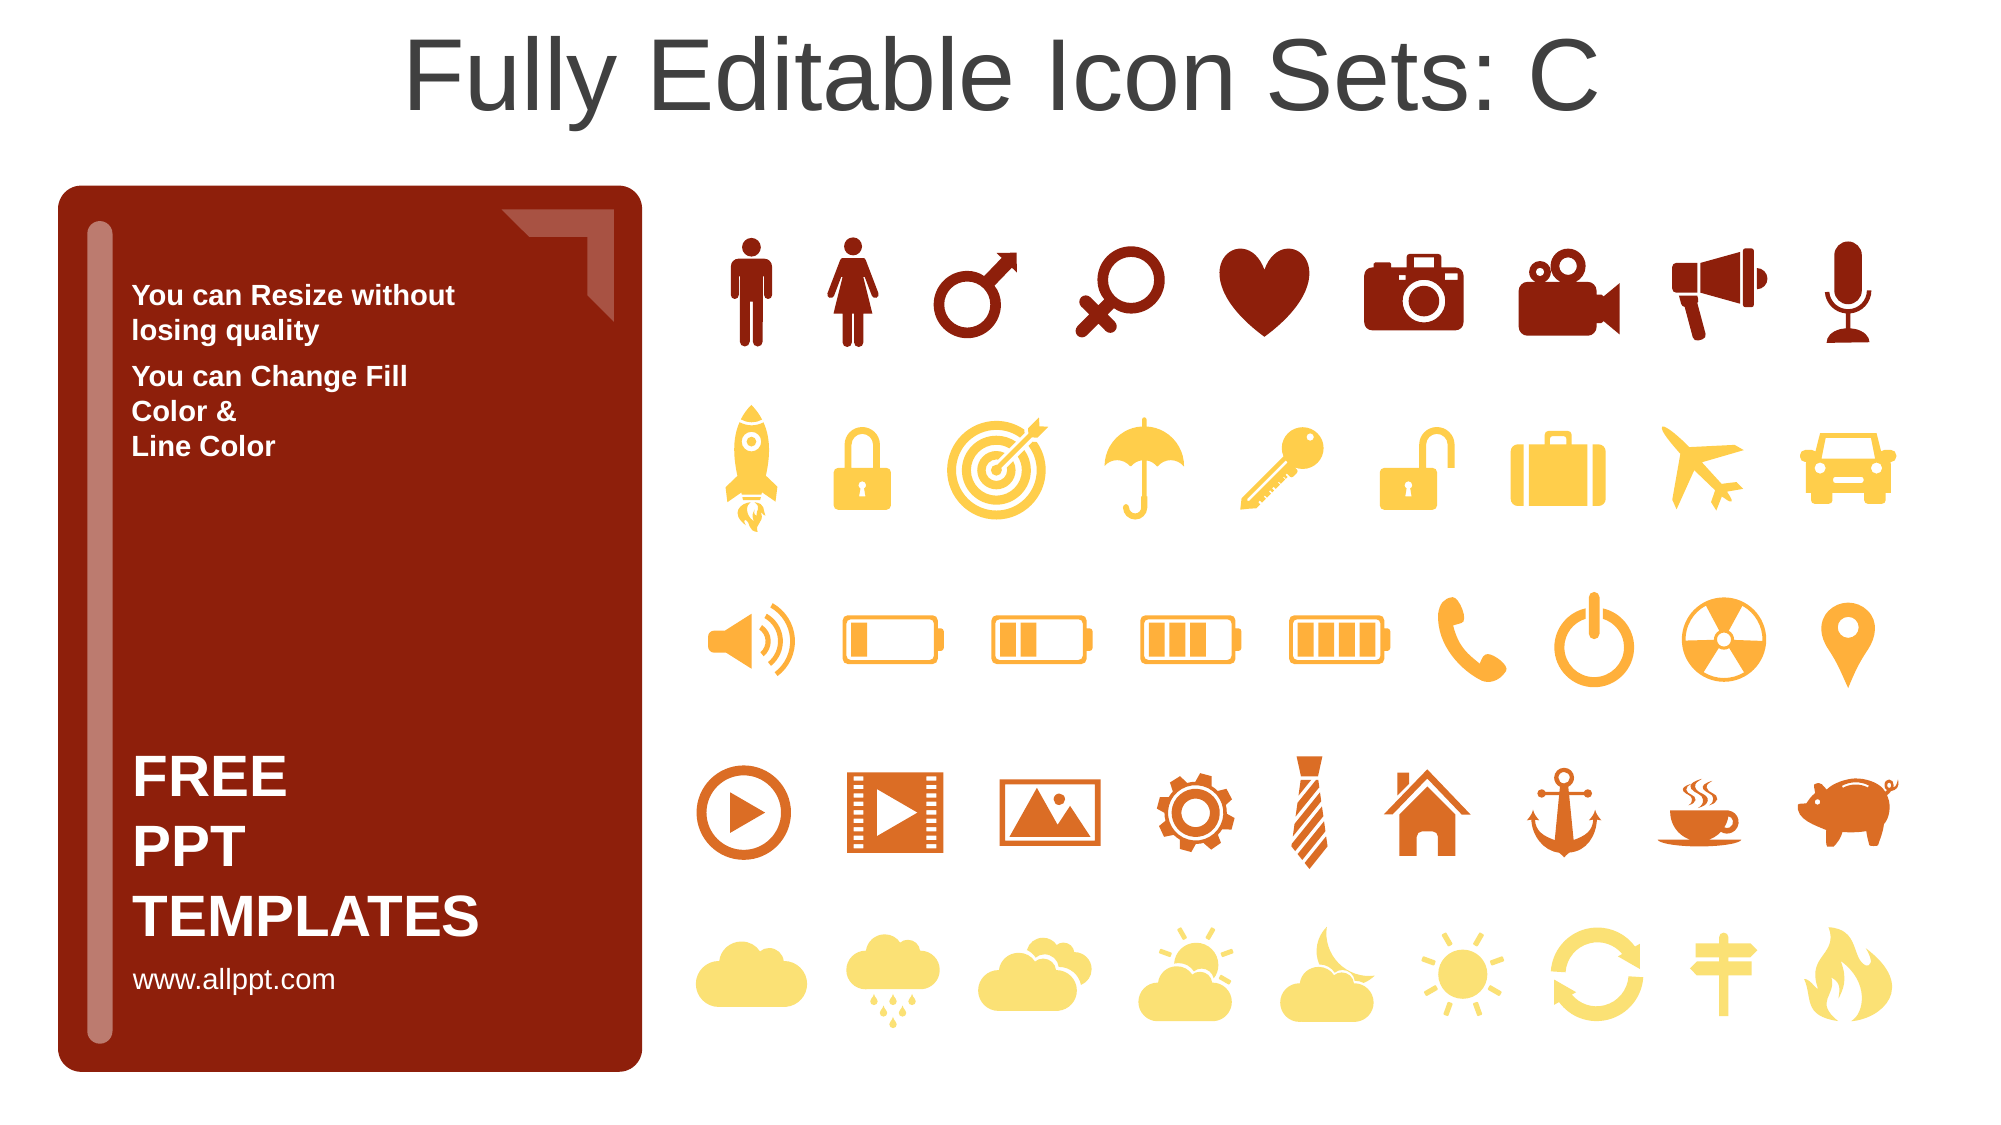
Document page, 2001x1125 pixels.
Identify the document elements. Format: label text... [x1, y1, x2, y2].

text_box [1524, 766, 1604, 859]
text_box [1820, 601, 1876, 691]
text_box [1472, 931, 1485, 948]
text_box [1440, 931, 1454, 948]
text_box [1176, 926, 1188, 941]
text_box [977, 936, 1093, 1012]
text_box [1655, 777, 1744, 848]
text_box [1796, 777, 1900, 848]
text_box [695, 764, 793, 861]
text_box [694, 940, 809, 1008]
text_box [1471, 1000, 1484, 1018]
text_box [1204, 926, 1217, 941]
list Fully Editable Icon Sets: C [53, 20, 1952, 140]
text_box [1553, 590, 1636, 689]
text_box [729, 236, 774, 348]
text_box [1288, 614, 1392, 666]
text_box [1442, 1000, 1454, 1018]
text_box [1591, 443, 1607, 508]
text_box [932, 251, 1019, 340]
text_box [1103, 416, 1186, 521]
text_box [1680, 596, 1768, 683]
text_box [999, 778, 1102, 847]
text_box [768, 601, 796, 678]
text_box [1671, 247, 1769, 342]
text_box [846, 771, 944, 854]
text_box [1139, 614, 1243, 666]
text_box [1279, 923, 1378, 1023]
text_box [946, 415, 1051, 521]
text_box [1381, 766, 1474, 857]
text_box [1290, 755, 1329, 871]
text_box [897, 1002, 908, 1018]
text_box [1517, 247, 1621, 337]
text_box [1378, 425, 1456, 511]
text_box [724, 403, 779, 534]
text_box [1218, 247, 1311, 339]
text_box [1660, 425, 1747, 513]
text_box [826, 236, 880, 349]
text_box [1436, 596, 1508, 683]
text_box [1363, 252, 1465, 332]
text_box [1420, 955, 1437, 967]
text_box [1549, 926, 1641, 974]
text_box [990, 614, 1094, 666]
text_box [1155, 771, 1236, 854]
text_box [1422, 984, 1439, 998]
text_box [707, 611, 753, 671]
text_box [841, 614, 945, 666]
text_box [1823, 289, 1873, 344]
text_box [1486, 984, 1503, 998]
text_box [878, 1002, 889, 1018]
text_box [1239, 426, 1325, 511]
text_box [1219, 947, 1235, 959]
text_box [1553, 975, 1645, 1023]
text_box [845, 933, 941, 1007]
text_box [1488, 955, 1506, 967]
text_box [832, 425, 892, 511]
text_box [1137, 941, 1233, 1023]
text_box [1802, 926, 1894, 1023]
text_box [1074, 245, 1166, 339]
text_box [1509, 443, 1525, 508]
text_box [1798, 432, 1898, 505]
text_box [1527, 429, 1589, 508]
text_box [757, 623, 772, 658]
text_box [1688, 931, 1759, 1018]
text_box [1437, 948, 1489, 1000]
text_box [763, 612, 784, 668]
text_box [1833, 240, 1863, 306]
text_box [888, 1014, 898, 1030]
